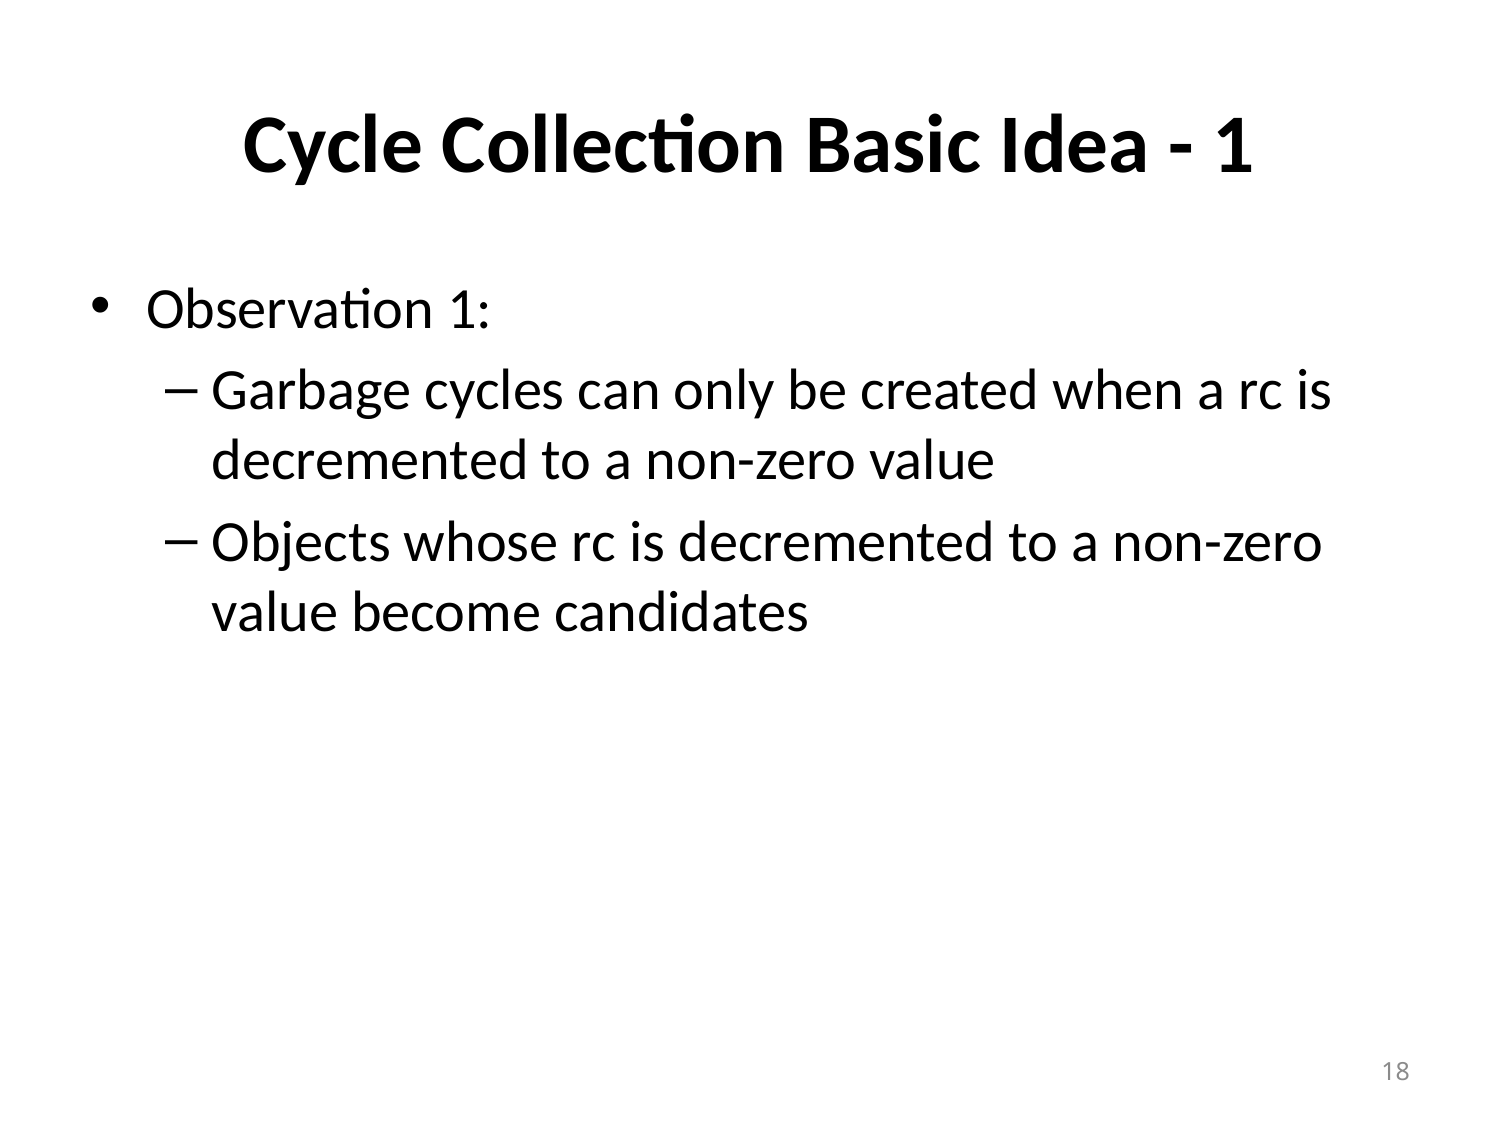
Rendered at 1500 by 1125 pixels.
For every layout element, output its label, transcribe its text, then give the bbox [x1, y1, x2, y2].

title Cycle Collection Basic Idea - 1 [75, 45, 1425, 233]
list Observation 1: Garbage cycles can only be created when a rc is decremented to a non-zero value Objects whose rc is decremented to a non-zero value become candidates [75, 262, 1425, 1005]
slide_number 18 [1074, 1042, 1425, 1103]
